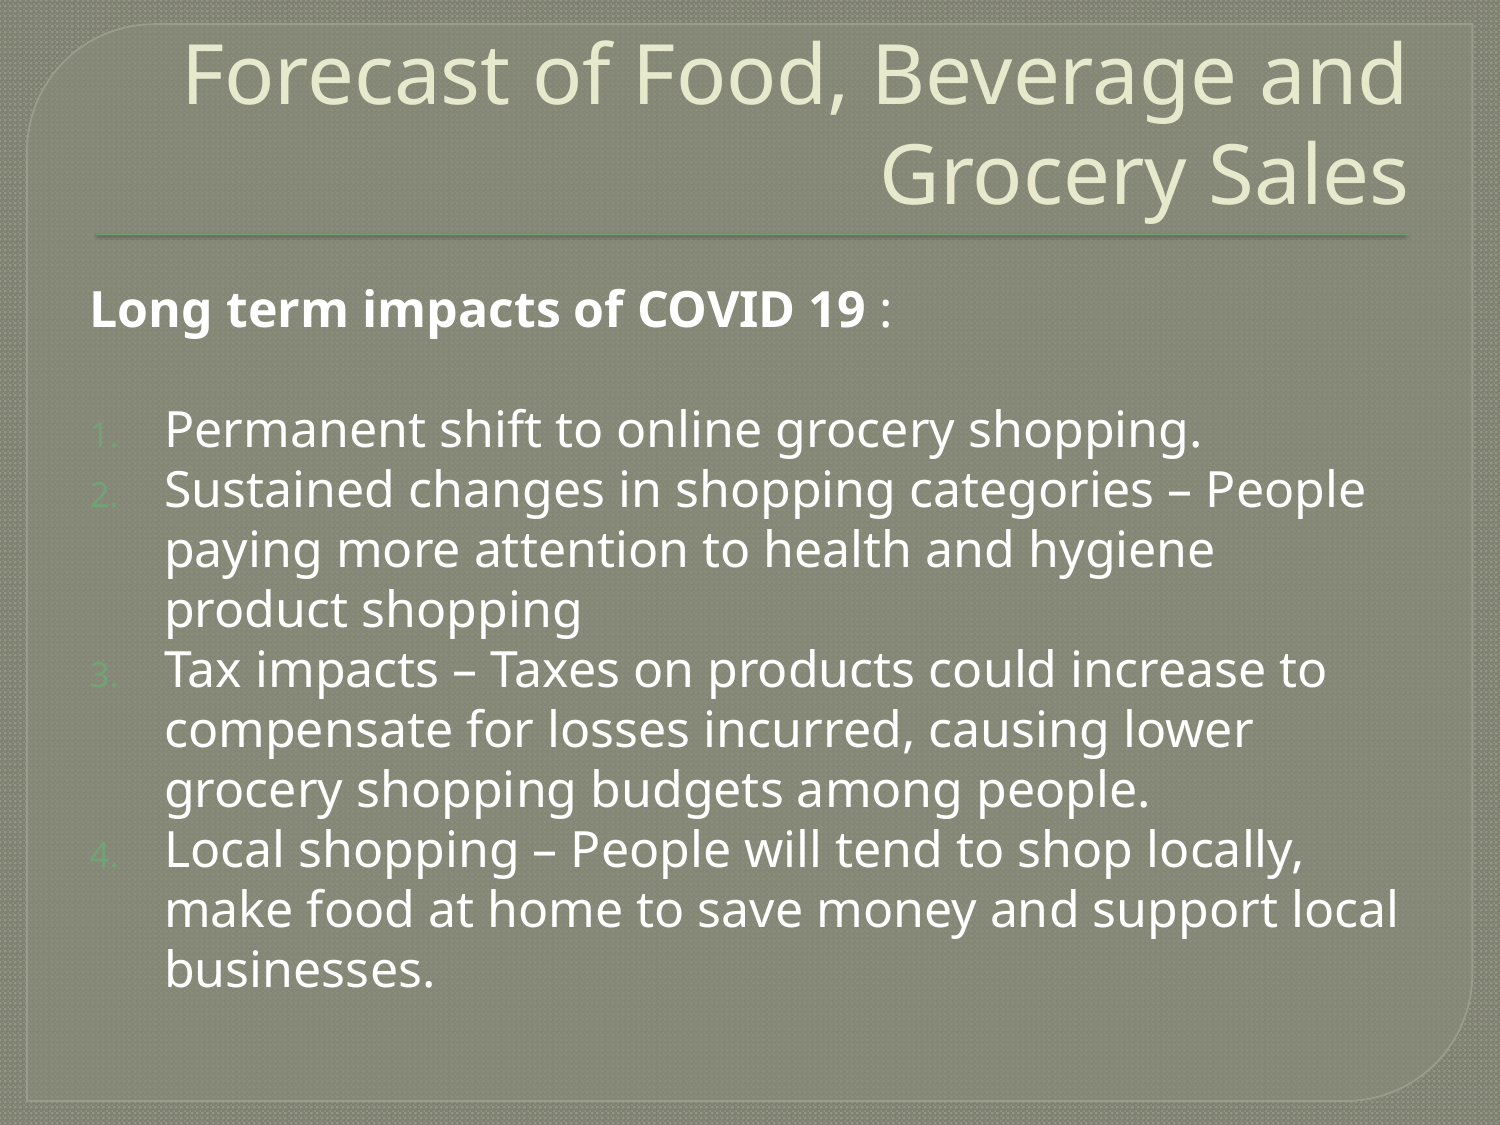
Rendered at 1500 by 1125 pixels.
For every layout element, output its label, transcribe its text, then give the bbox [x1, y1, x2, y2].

title Forecast of Food, Beverage and Grocery Sales [75, 41, 1425, 230]
list Long term impacts of COVID 19 : Permanent shift to online grocery shopping. Sustained changes in shopping categories – People paying more attention to health and hygiene product shopping Tax impacts – Taxes on products could increase to compensate for losses incurred, causing lower grocery shopping budgets among people. Local shopping – People will tend to shop locally, make food at home to save money and support local businesses. [75, 270, 1425, 1013]
